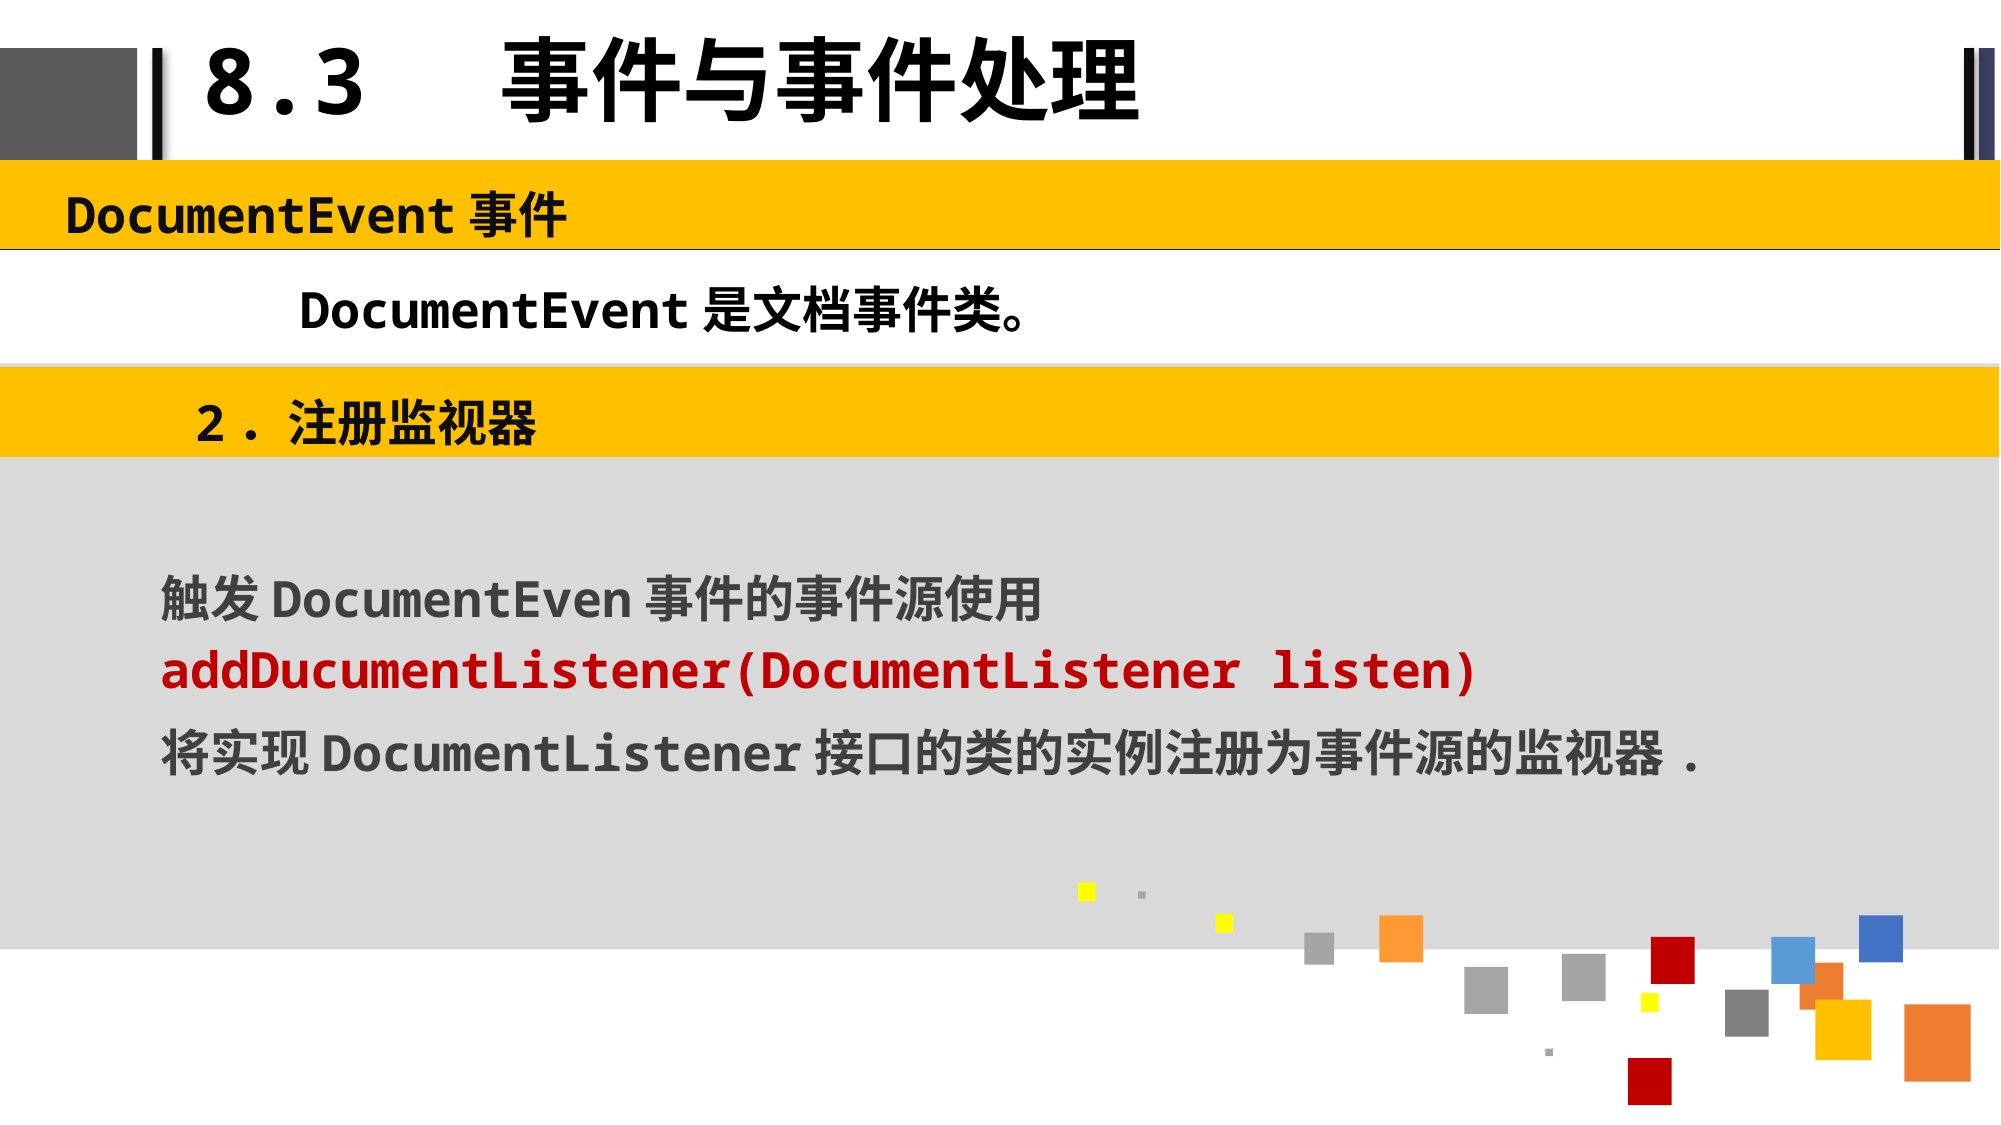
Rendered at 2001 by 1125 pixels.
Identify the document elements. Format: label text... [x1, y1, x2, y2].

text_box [0, 367, 2000, 457]
title 8.3 事件与事件处理 [187, 2, 1459, 160]
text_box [1078, 882, 1971, 1106]
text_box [0, 160, 2000, 250]
text_box DocumentEvent是文档事件类。 [162, 250, 1862, 357]
text_box 触发DocumentEven事件的事件源使用addDucumentListener(DocumentListener listen) 将实现DocumentListener接口的类的实例注册为事件源的监视器. [140, 545, 1844, 920]
text_box [0, 457, 2000, 950]
text_box [0, 362, 2000, 367]
